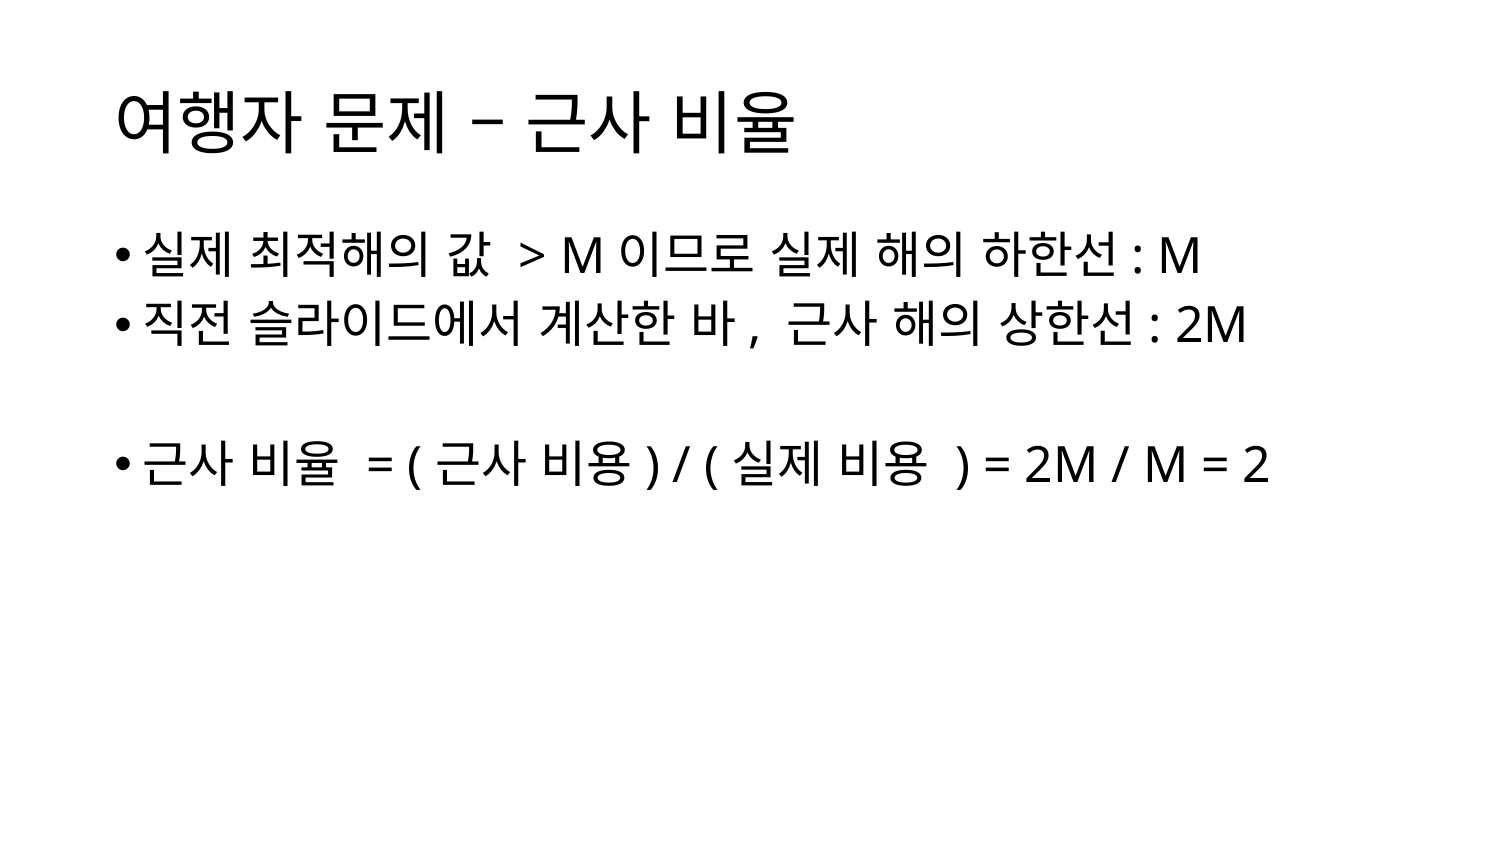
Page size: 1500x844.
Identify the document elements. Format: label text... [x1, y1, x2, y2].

title 여행자 문제 – 근사 비율 [103, 44, 1397, 208]
list 실제 최적해의 값 > M이므로 실제 해의 하한선: M 직전 슬라이드에서 계산한 바, 근사 해의 상한선: 2M 근사 비율 = (근사 비용) / (실제 비용 ) = 2M / M = 2 [103, 224, 1397, 760]
